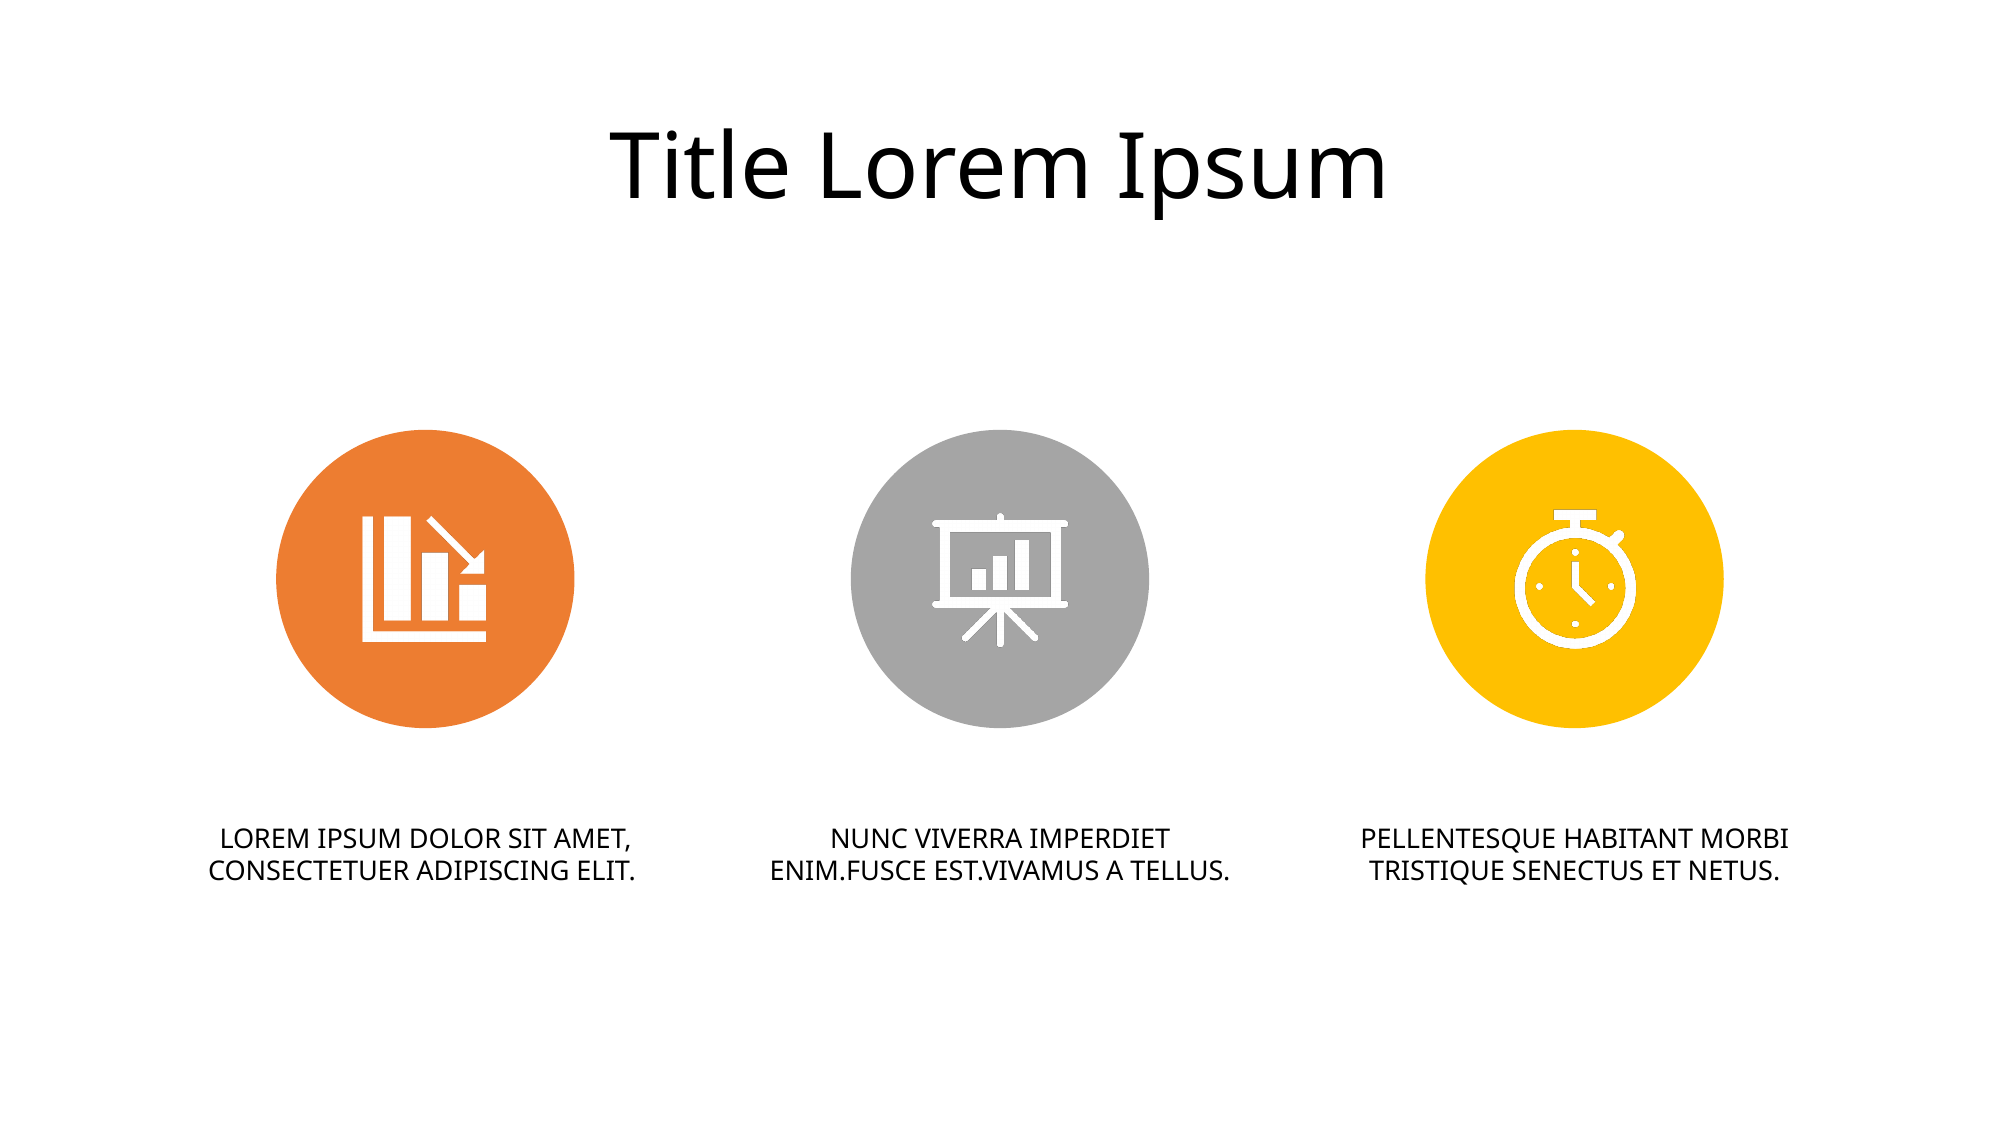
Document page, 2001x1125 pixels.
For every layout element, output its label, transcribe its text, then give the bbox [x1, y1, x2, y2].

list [174, 378, 1825, 991]
title Title Lorem Ipsum [137, 59, 1863, 278]
